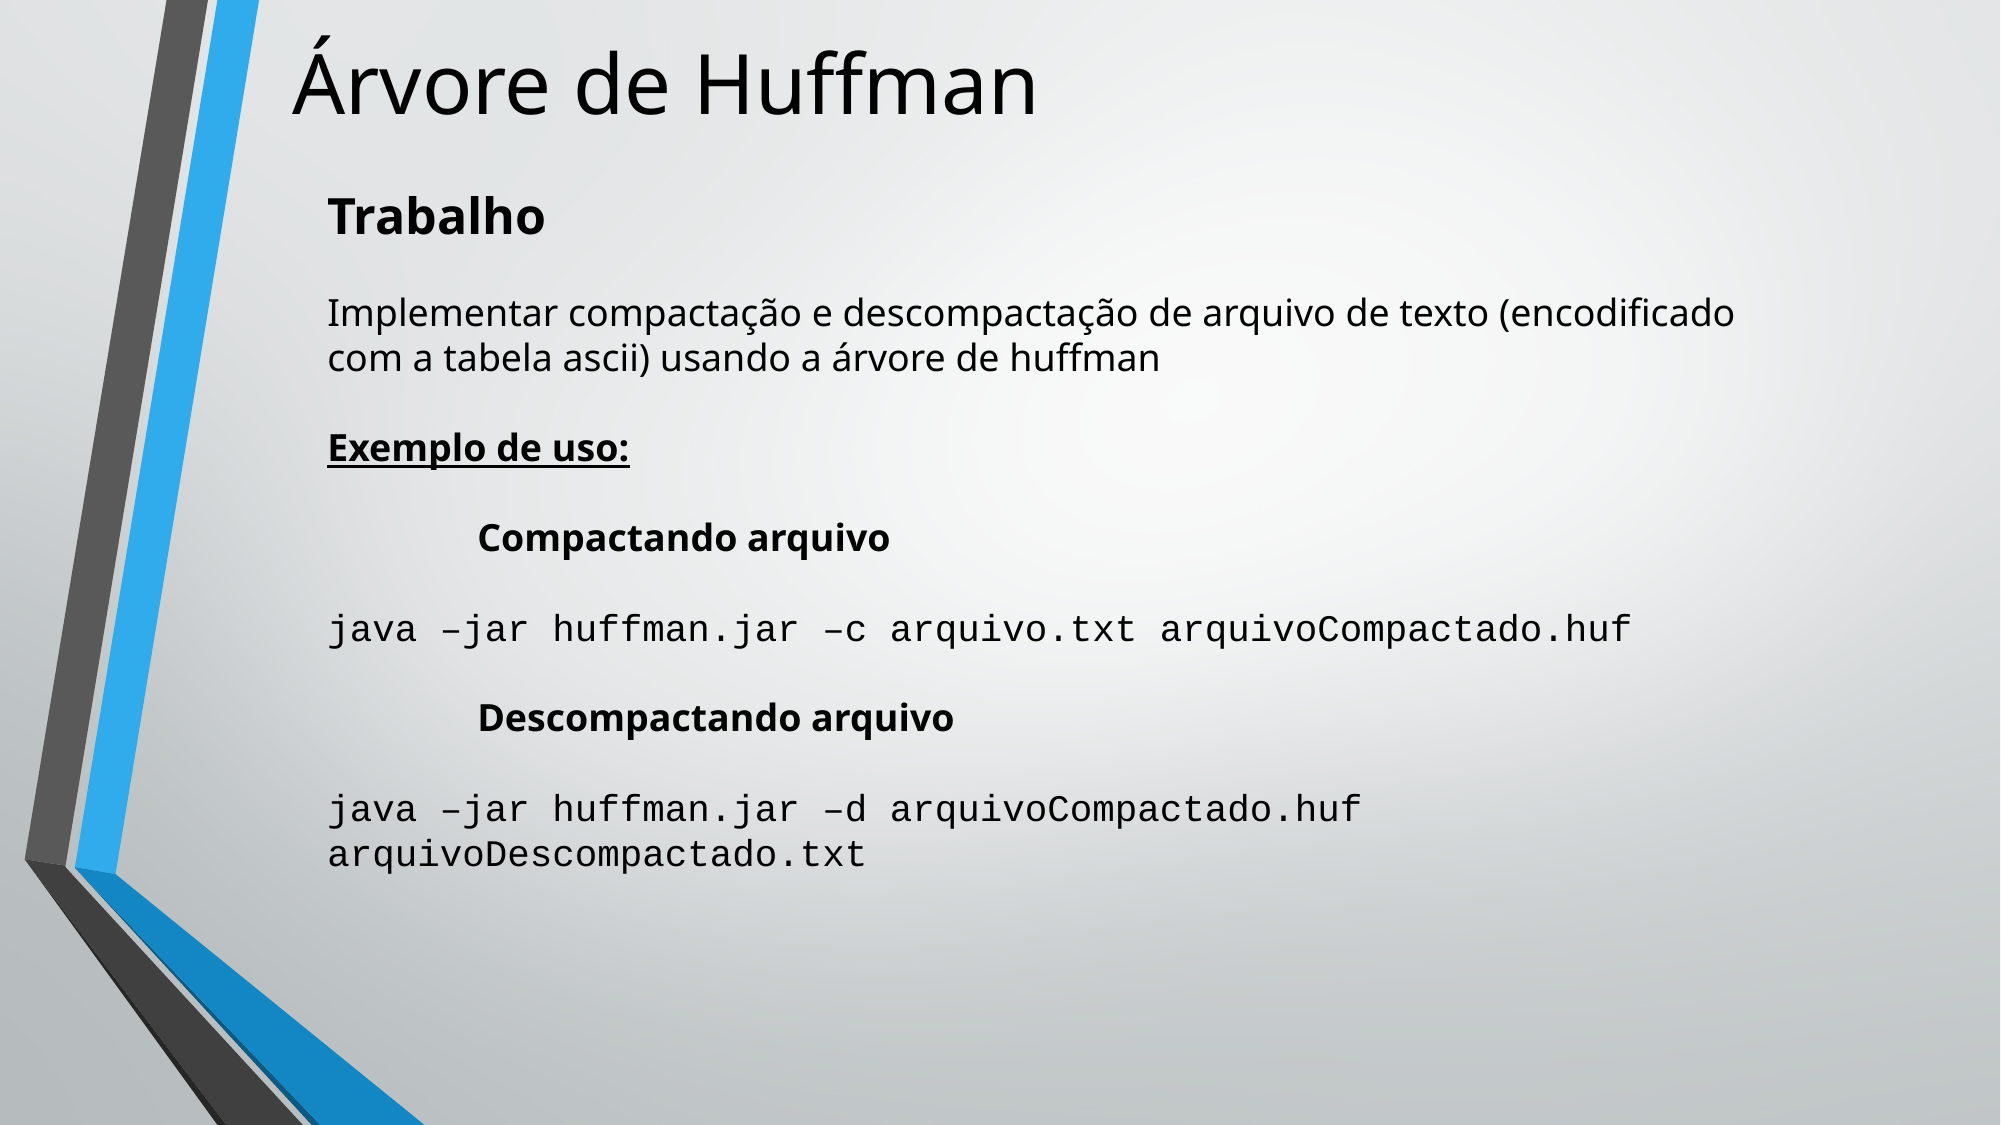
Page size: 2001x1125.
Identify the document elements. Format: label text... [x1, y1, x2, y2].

title Árvore de Huffman [0, 0, 1489, 177]
text_box Trabalho Implementar compactação e descompactação de arquivo de texto (encodificado com a tabela ascii) usando a árvore de huffman Exemplo de uso: Compactando arquivo java –jar huffman.jar –c arquivo.txt arquivoCompactado.huf Descompactando arquivo java –jar huffman.jar –d arquivoCompactado.huf arquivoDescompactado.txt [312, 177, 1830, 972]
